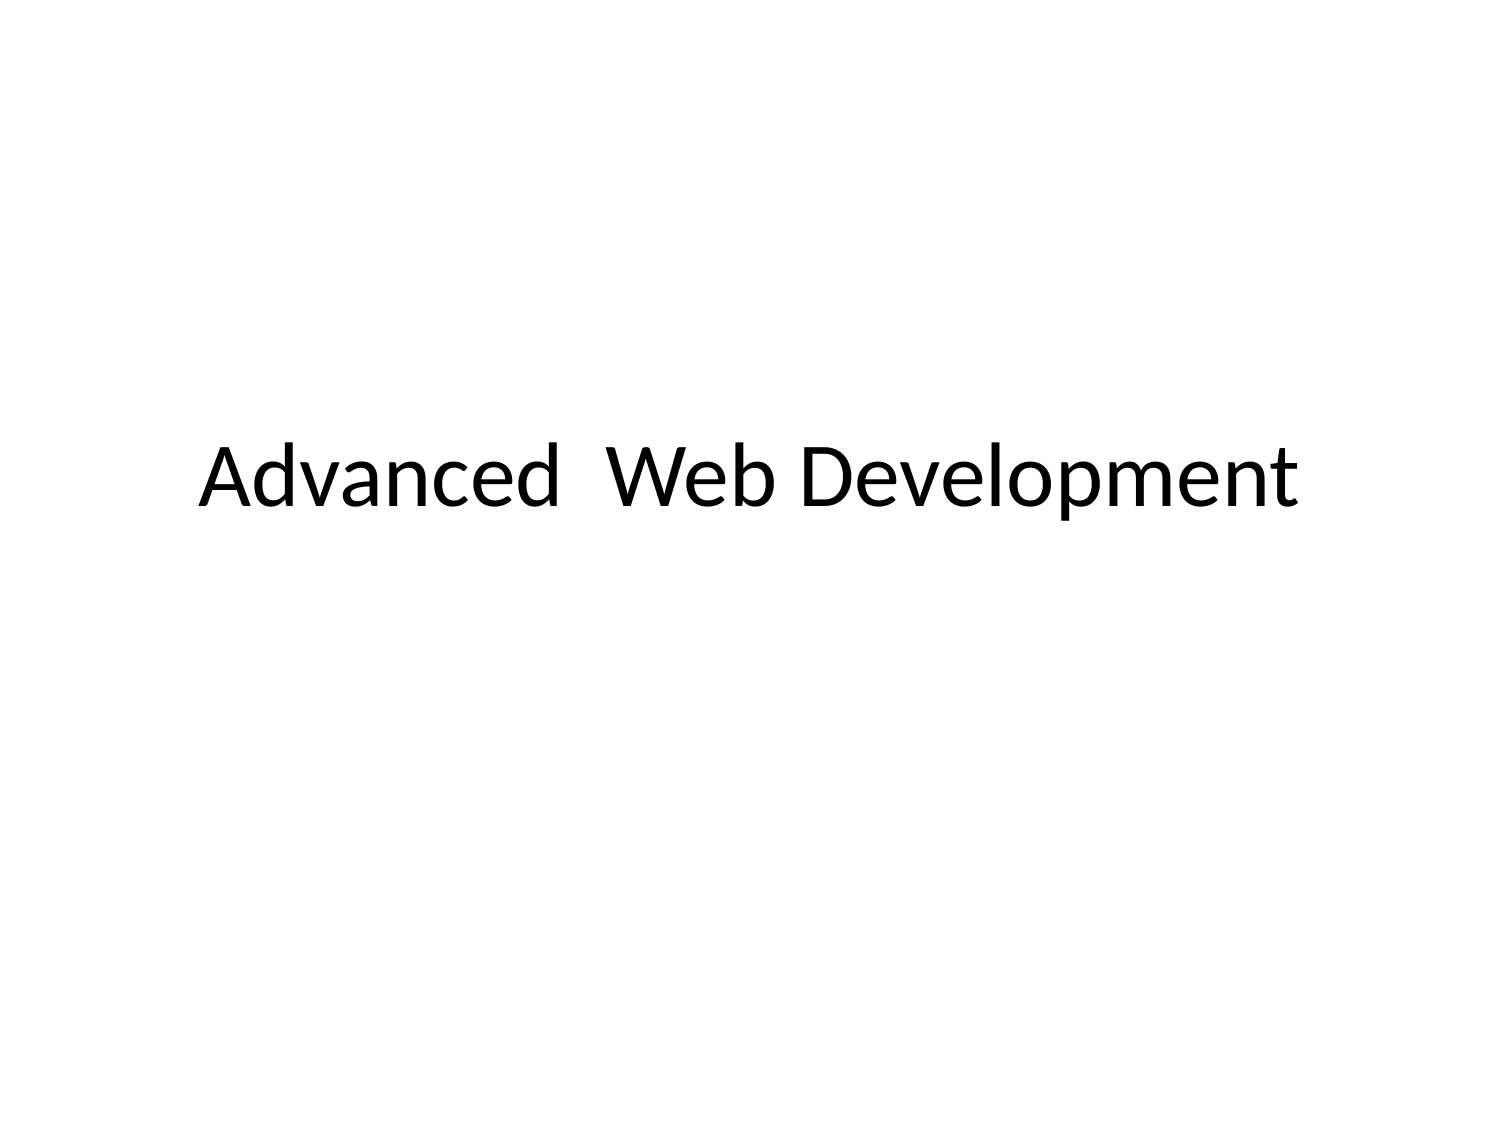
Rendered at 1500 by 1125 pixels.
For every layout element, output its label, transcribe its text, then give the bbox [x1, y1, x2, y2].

title Advanced Web Development [112, 349, 1388, 591]
